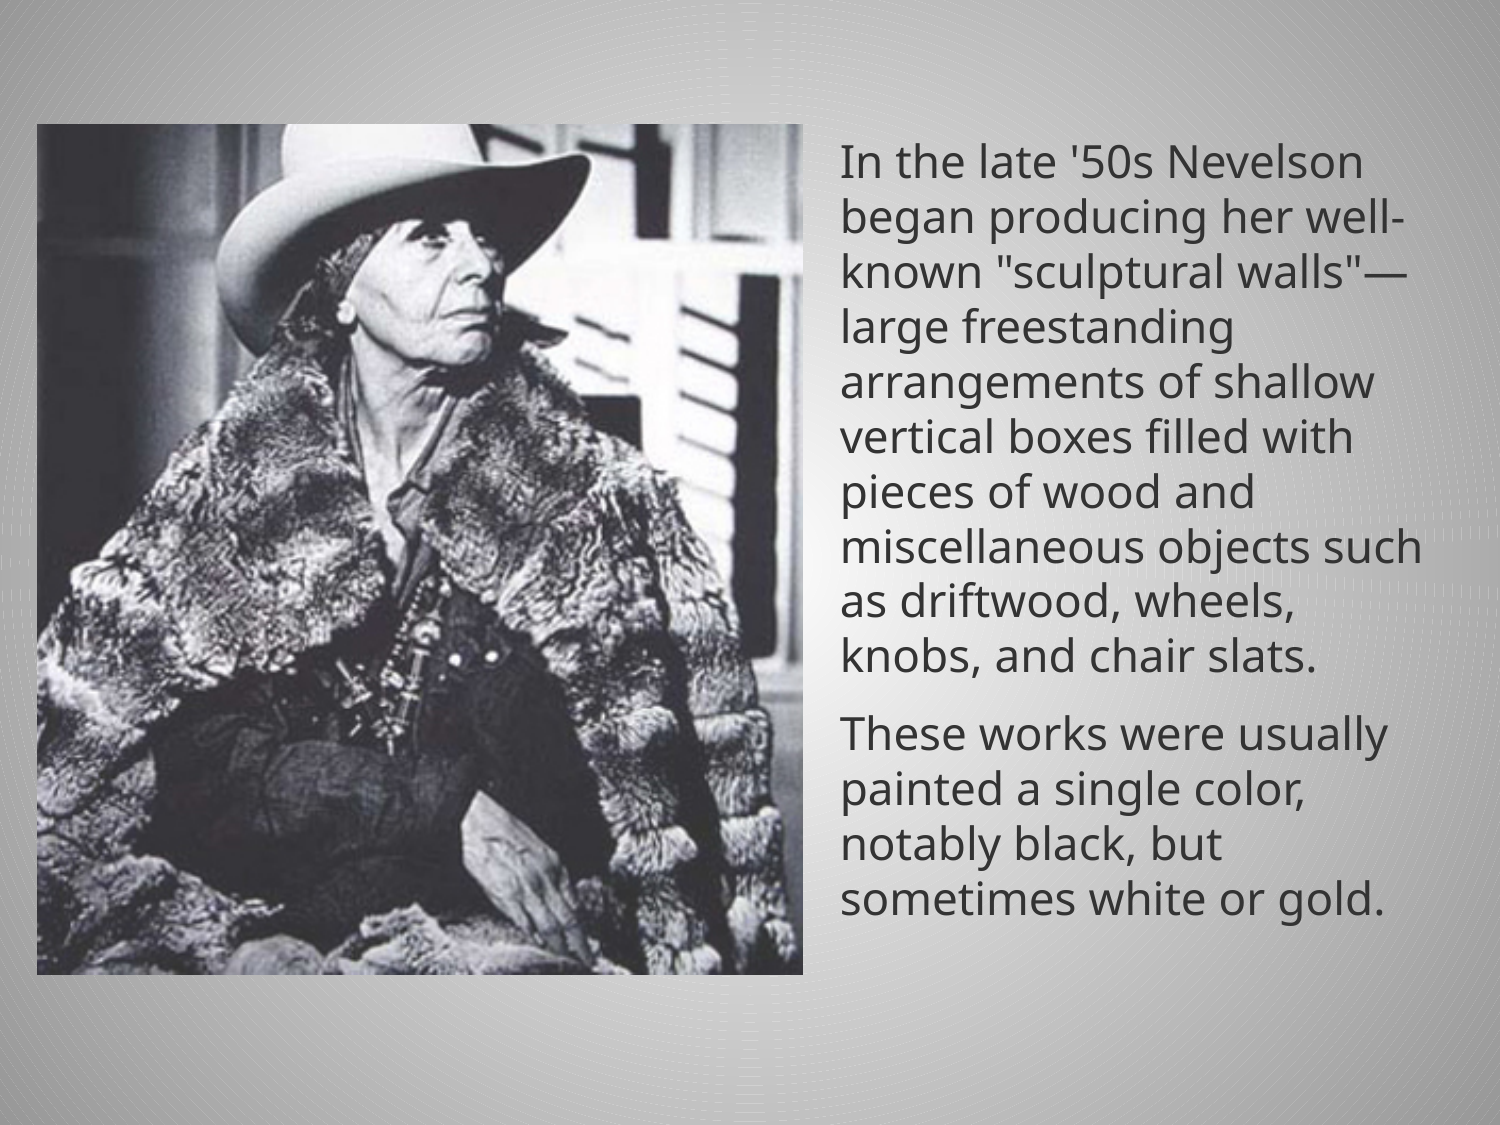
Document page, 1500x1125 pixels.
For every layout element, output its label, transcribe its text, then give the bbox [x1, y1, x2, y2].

text_box In the late '50s Nevelson began producing her well-known "sculptural walls"—large freestanding arrangements of shallow vertical boxes filled with pieces of wood and miscellaneous objects such as driftwood, wheels, knobs, and chair slats. These works were usually painted a single color, notably black, but sometimes white or gold. [825, 124, 1450, 1096]
picture [37, 124, 803, 976]
